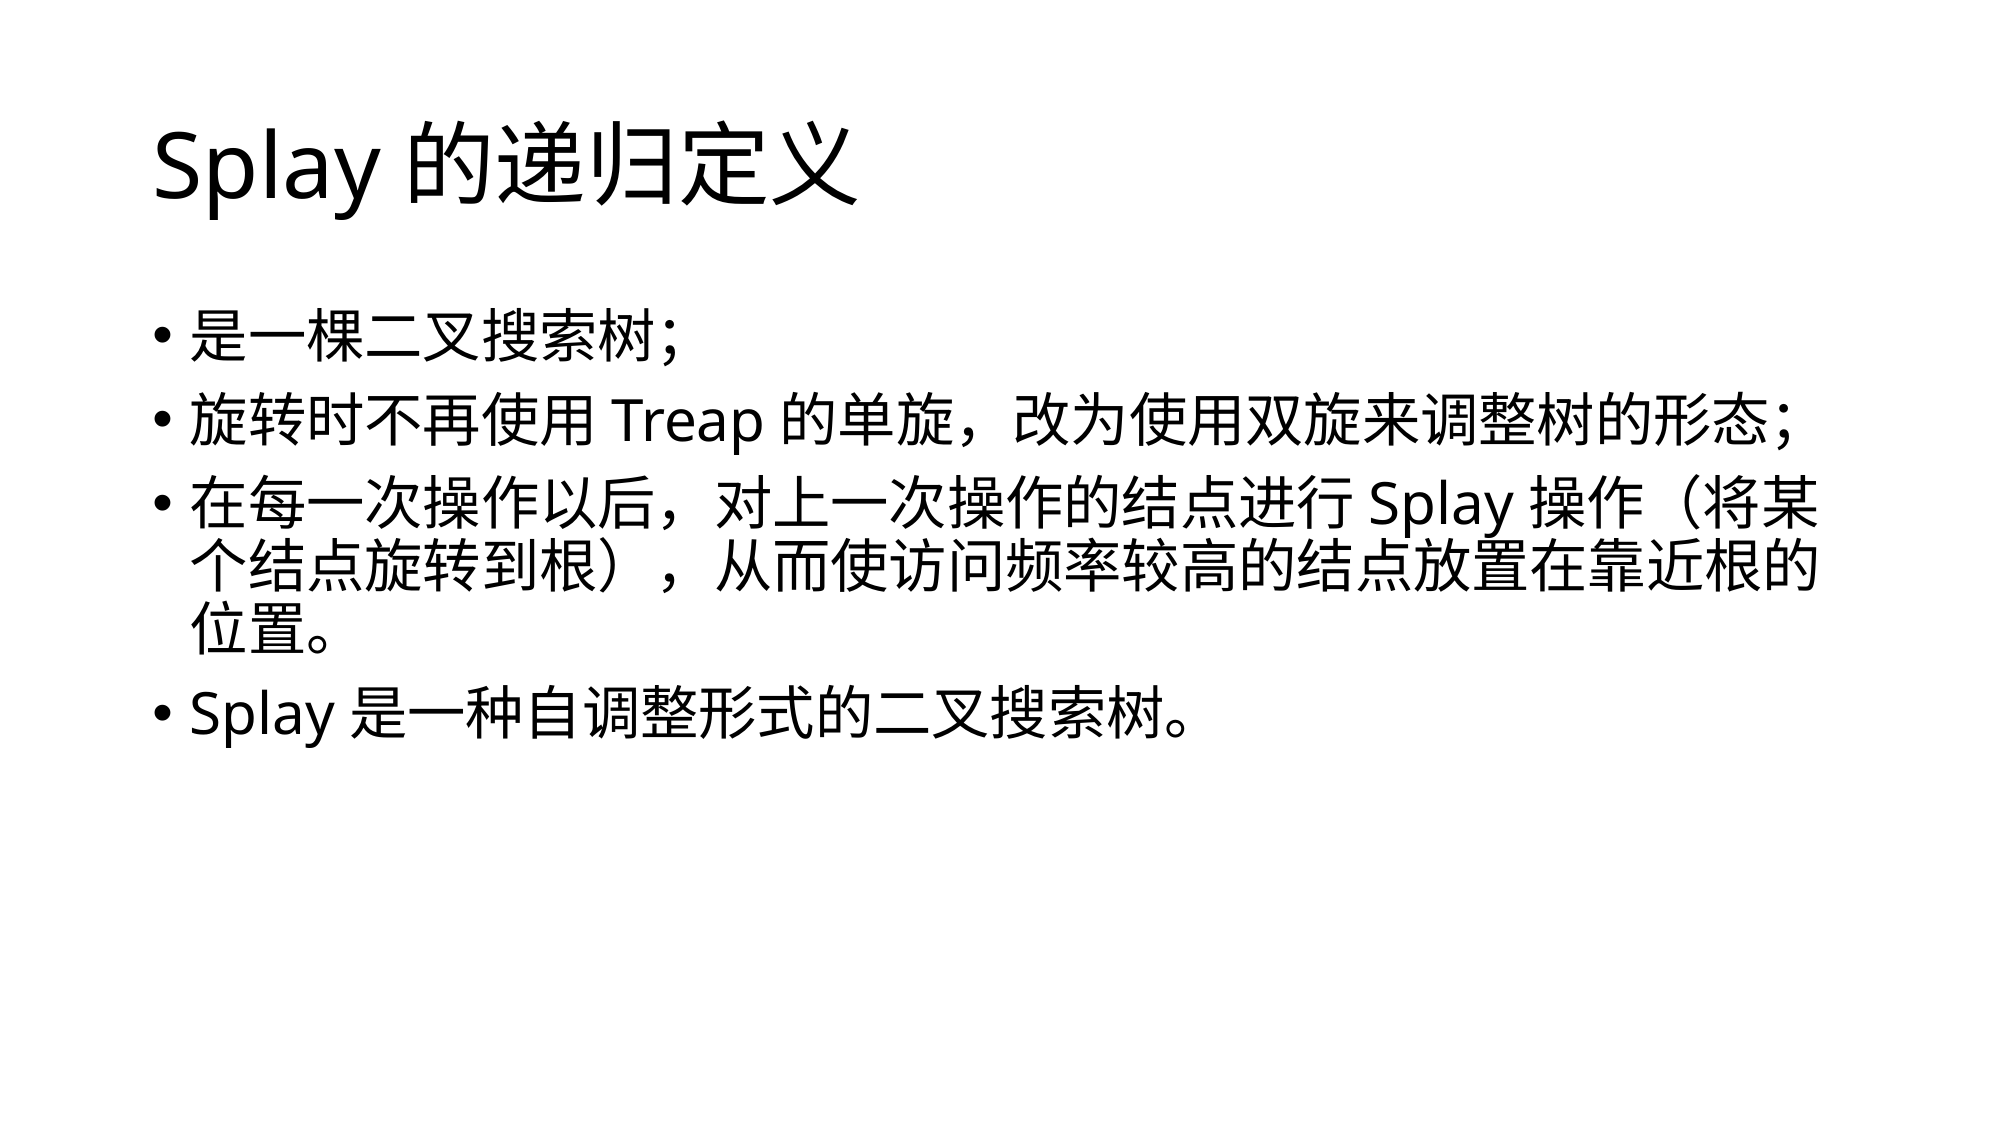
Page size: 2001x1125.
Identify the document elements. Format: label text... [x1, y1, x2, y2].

list 是一棵二叉搜索树； 旋转时不再使用Treap的单旋，改为使用双旋来调整树的形态； 在每一次操作以后，对上一次操作的结点进行Splay操作（将某个结点旋转到根），从而使访问频率较高的结点放置在靠近根的位置。 Splay是一种自调整形式的二叉搜索树。 [137, 299, 1863, 1014]
title Splay的递归定义 [137, 59, 1863, 278]
